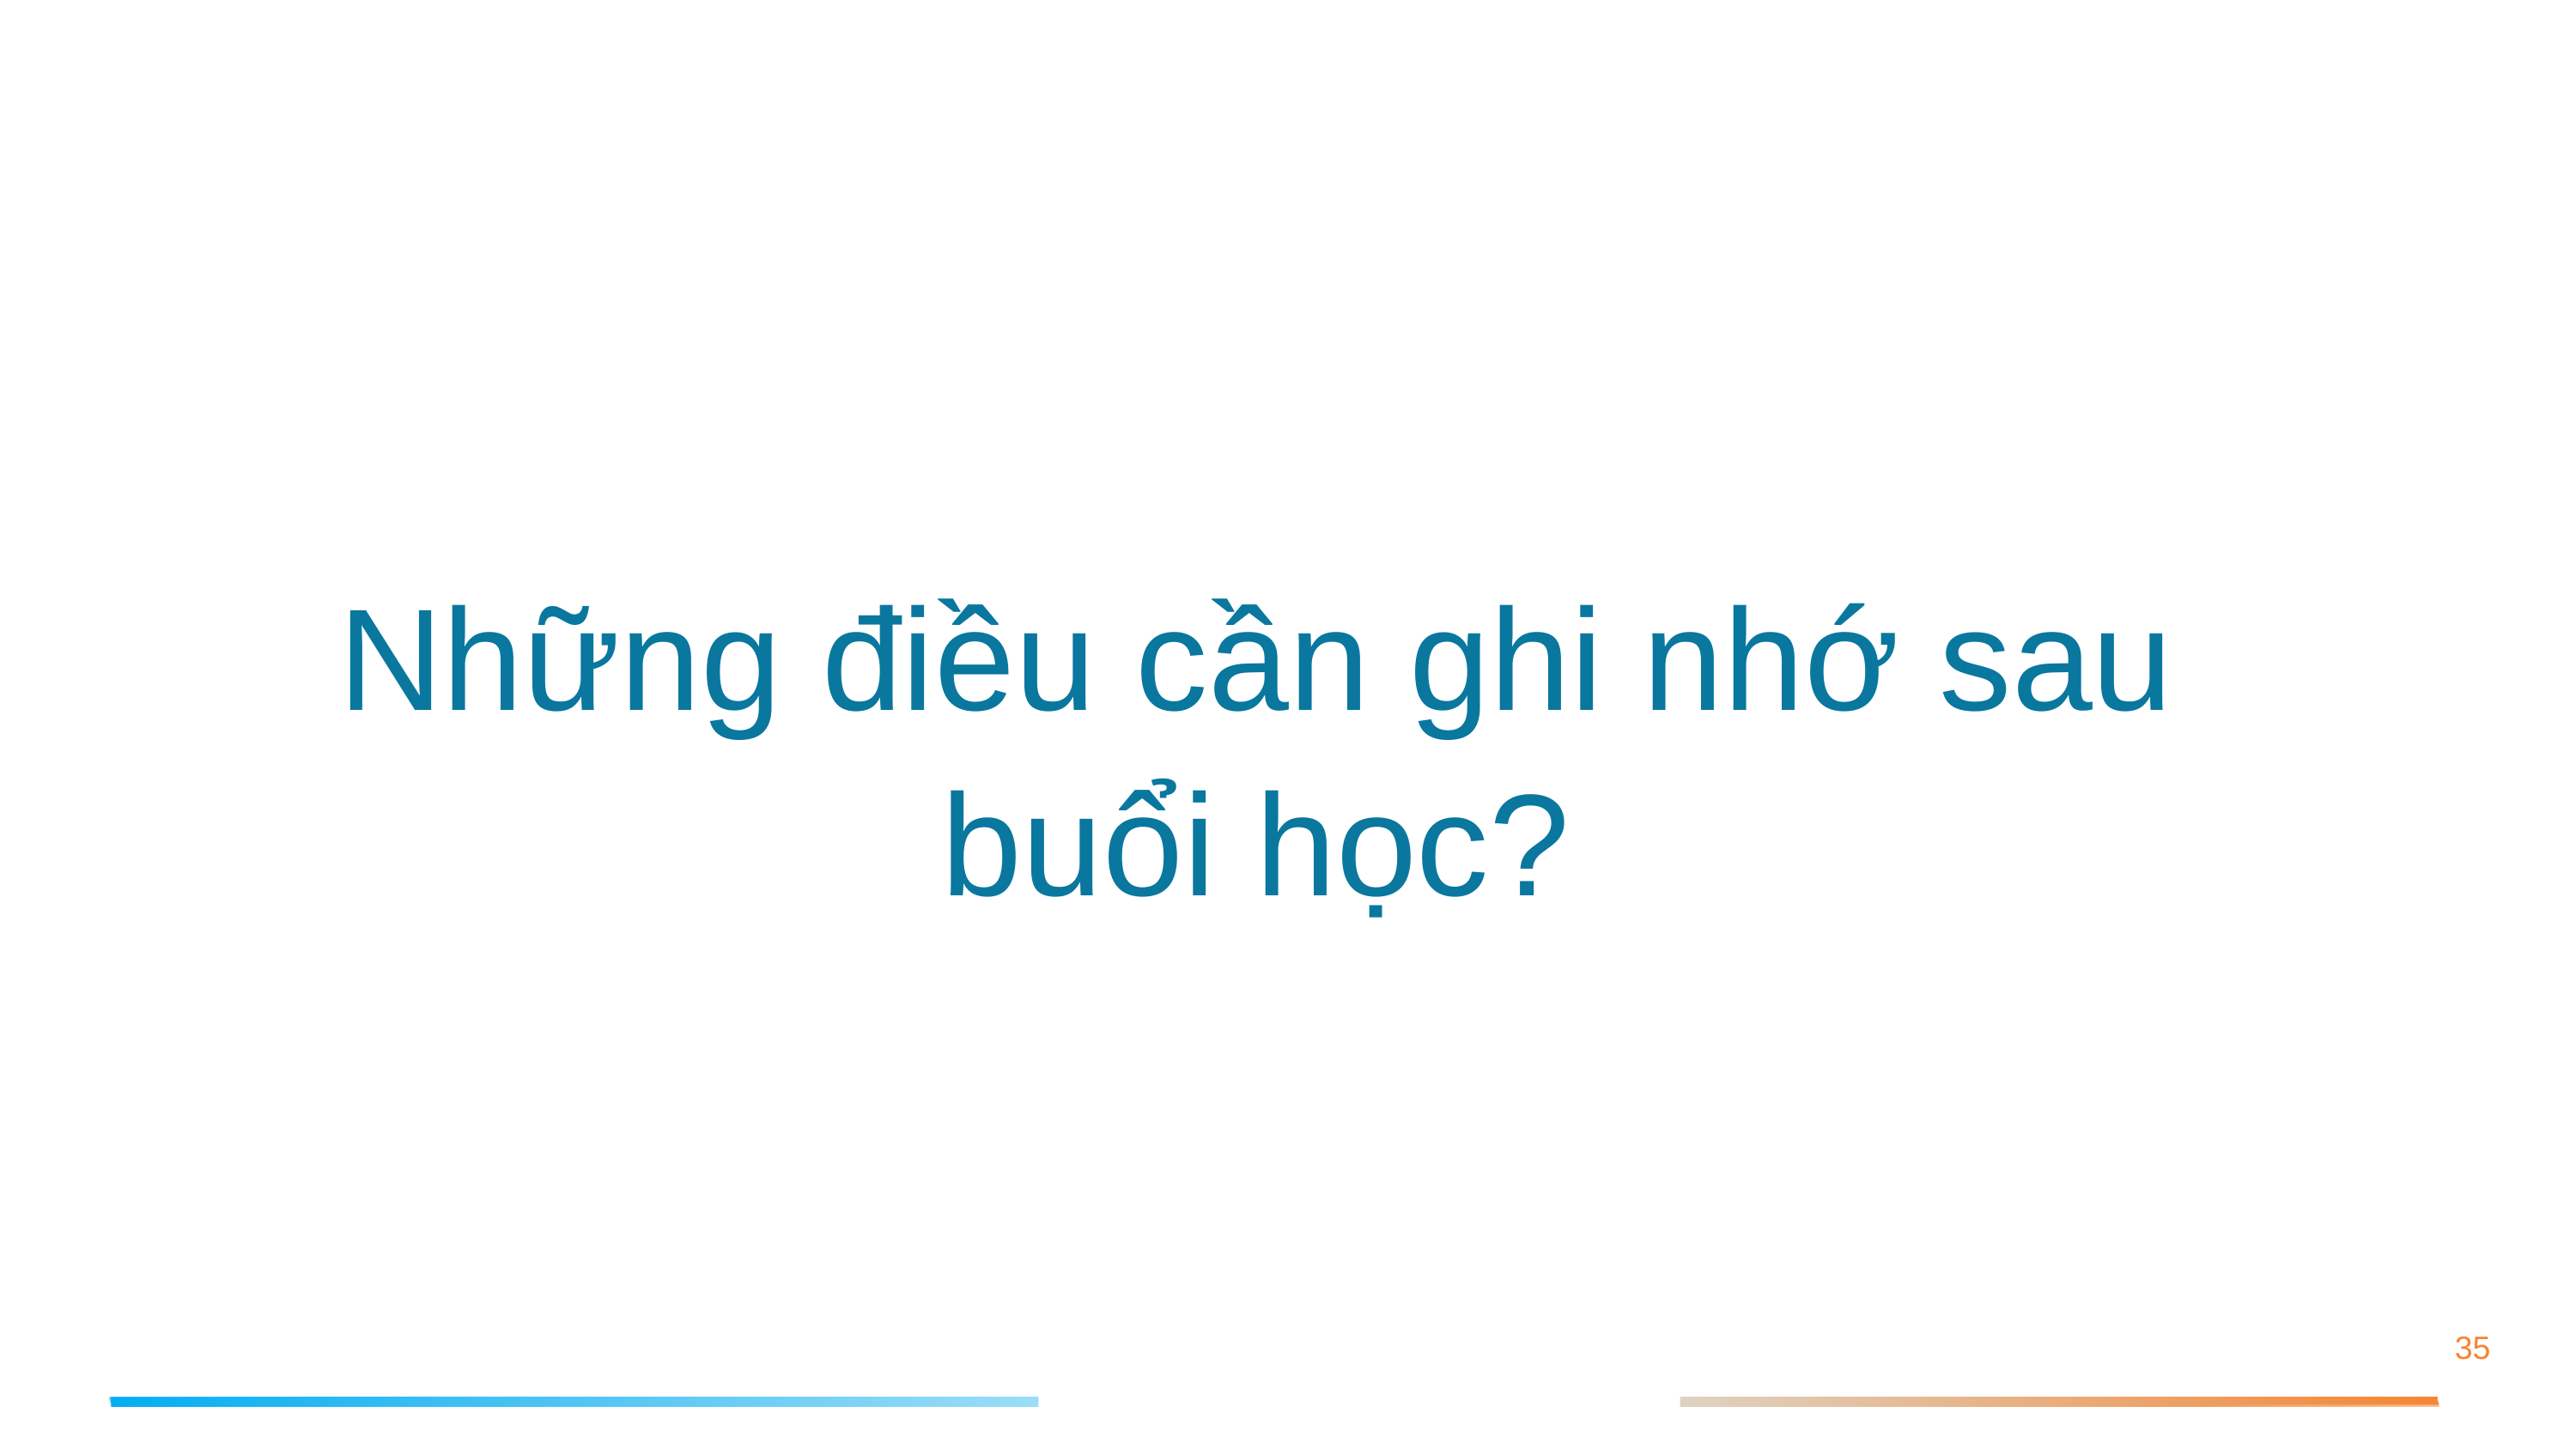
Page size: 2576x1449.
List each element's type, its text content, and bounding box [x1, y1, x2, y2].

slide_number ‹#› [2449, 1320, 2498, 1449]
title Những điều cần ghi nhớ sau buổi học? [337, 530, 2239, 925]
picture [1680, 1397, 2439, 1407]
picture [201, 1397, 1038, 1407]
